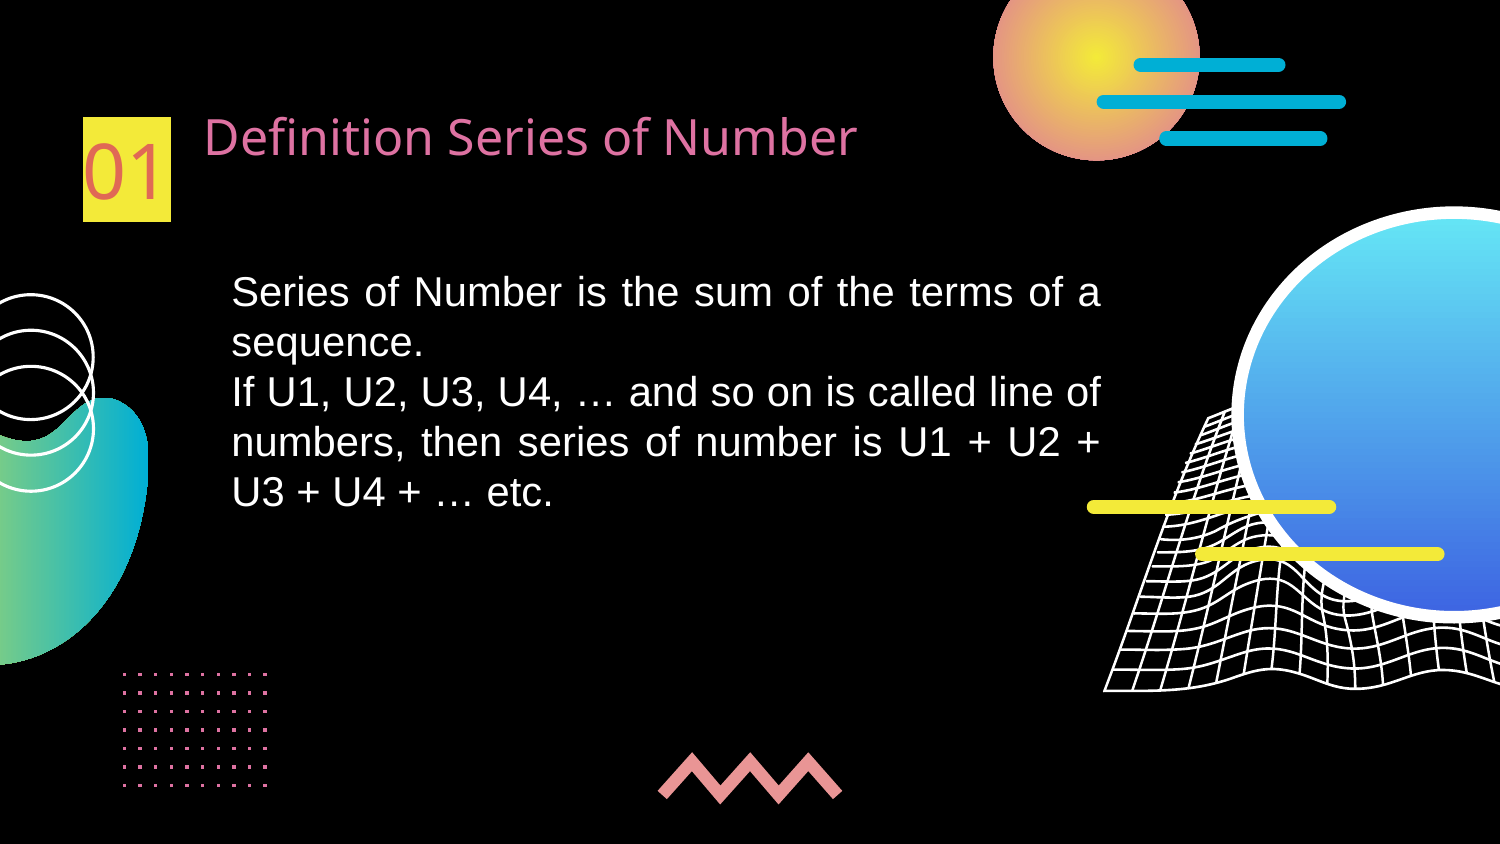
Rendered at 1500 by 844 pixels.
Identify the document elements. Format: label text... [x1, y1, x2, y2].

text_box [1103, 398, 1500, 692]
text_box Series of Number is the sum of the terms of a sequence. If U1, U2, U3, U4, … and so on is called line of numbers, then series of number is U1 + U2 + U3 + U4 + … etc. [216, 257, 1117, 557]
text_box [1236, 210, 1500, 397]
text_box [122, 672, 268, 788]
subtitle Definition Series of Number [188, 90, 948, 218]
text_box [993, 0, 1200, 161]
title 01 [50, 119, 203, 218]
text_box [1103, 64, 1340, 139]
